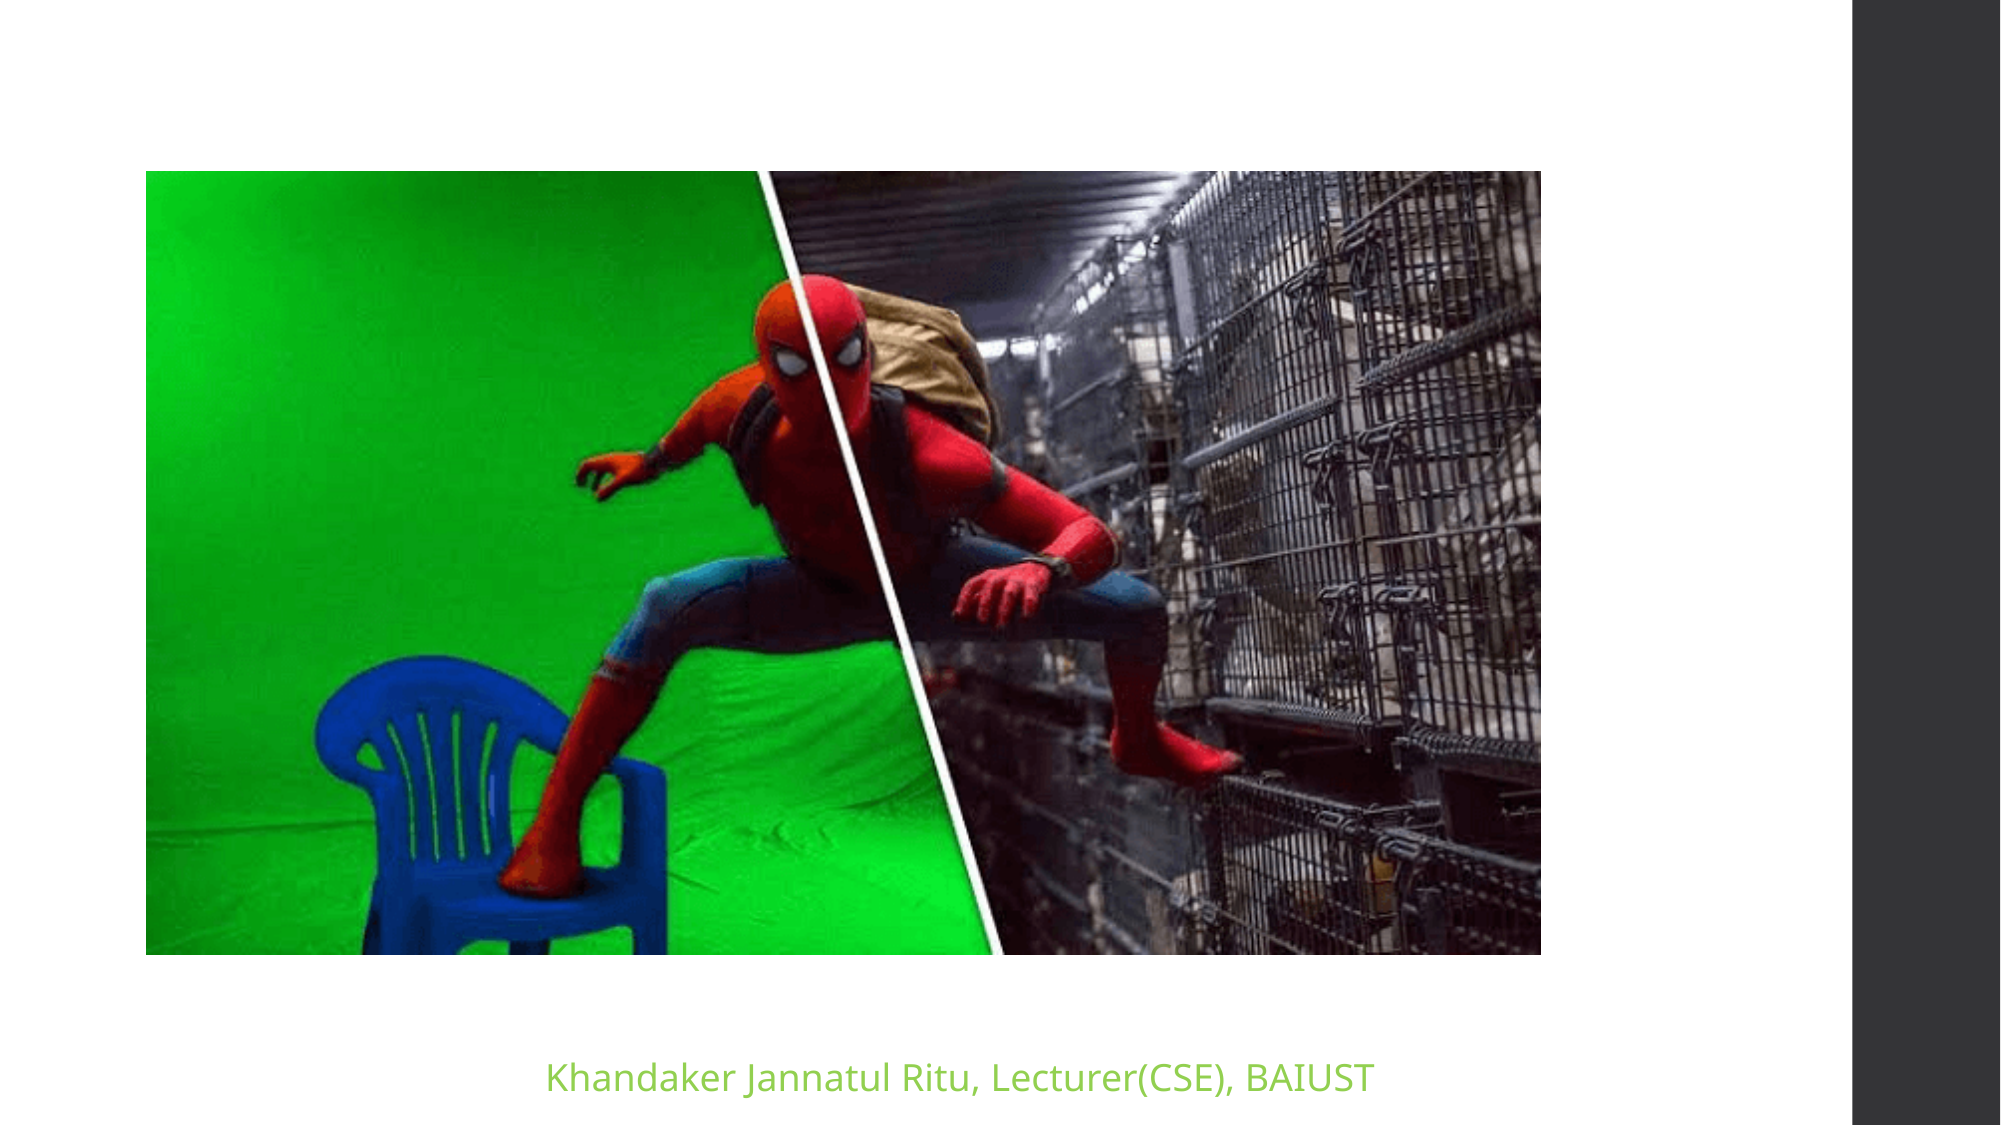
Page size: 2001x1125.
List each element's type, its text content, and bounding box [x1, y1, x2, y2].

text_box Khandaker Jannatul Ritu, Lecturer(CSE), BAIUST [530, 1046, 1642, 1106]
picture [146, 171, 1542, 955]
